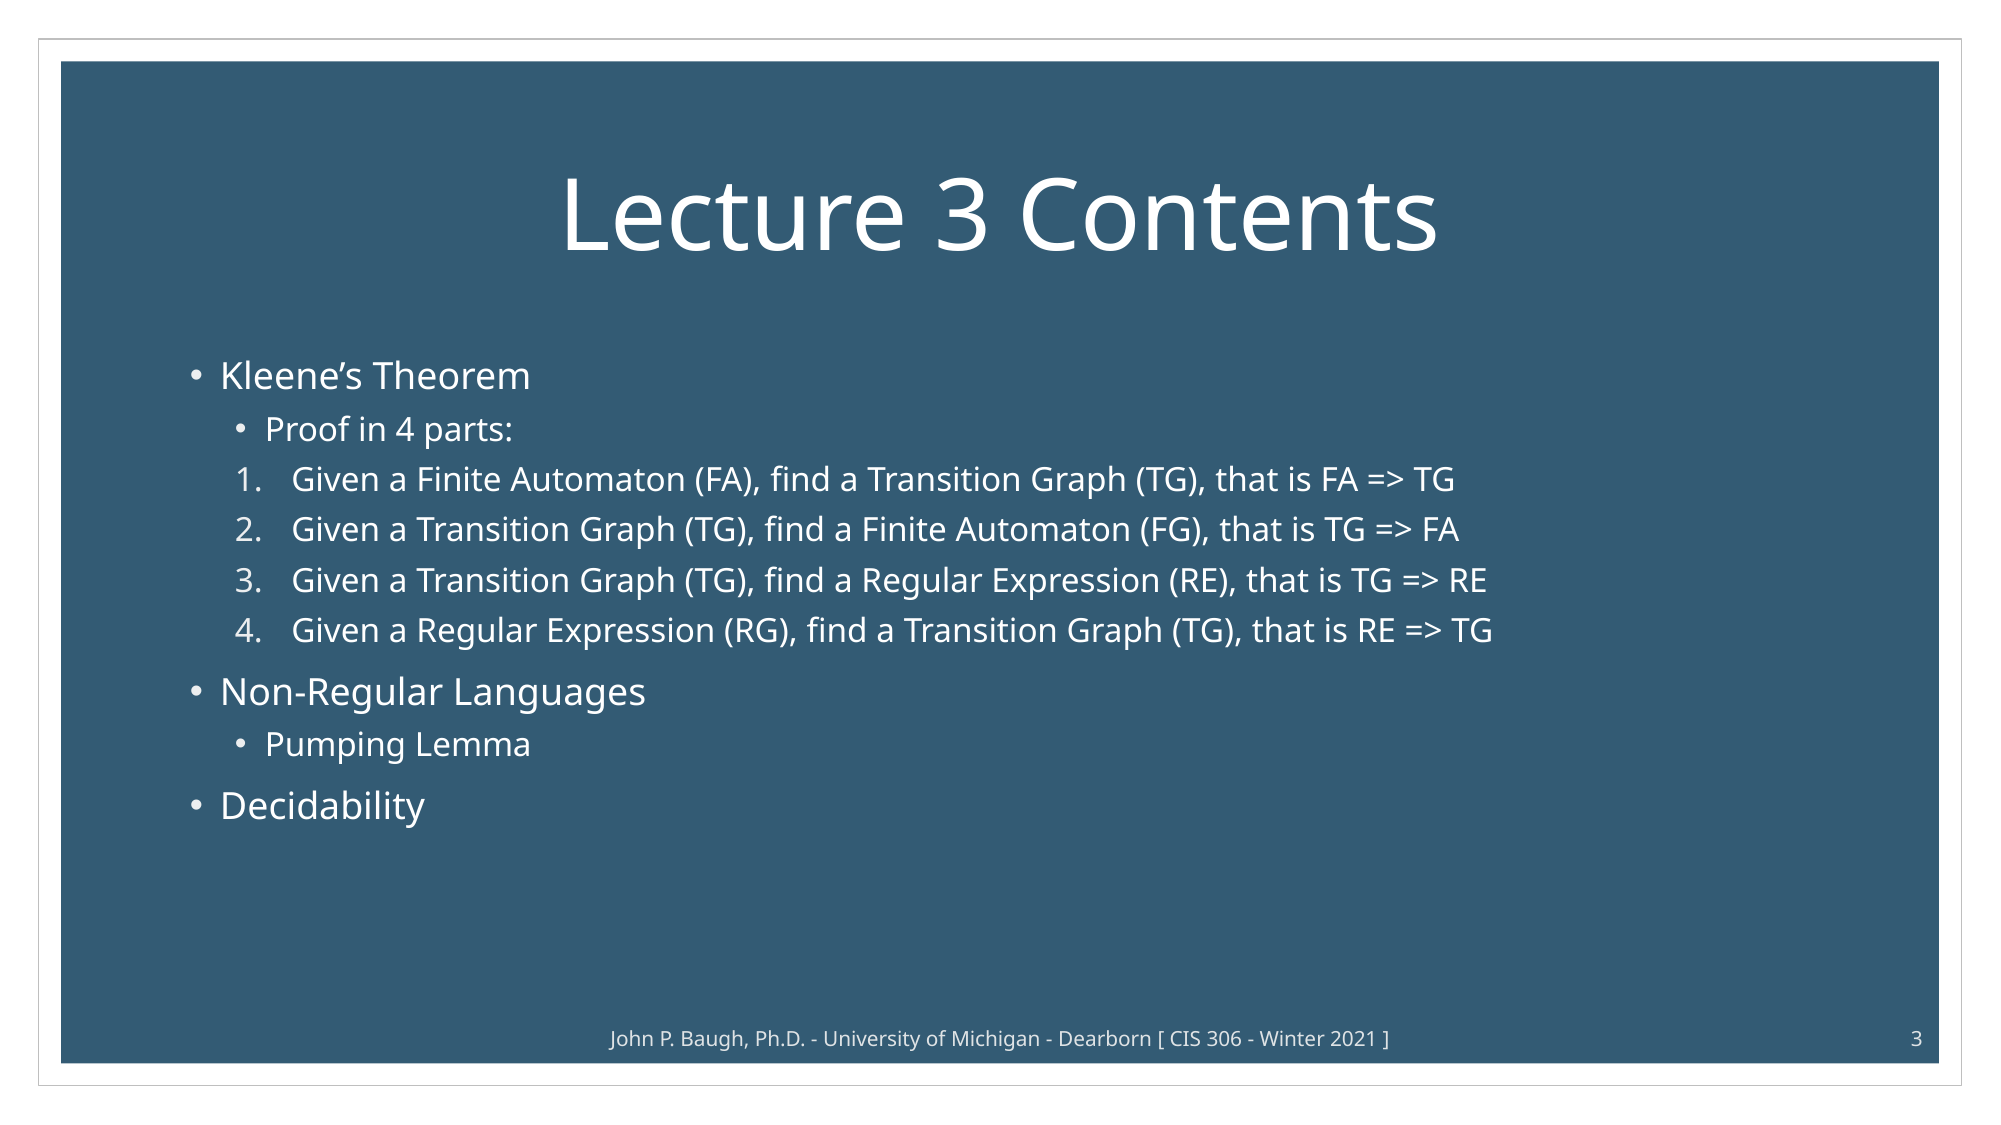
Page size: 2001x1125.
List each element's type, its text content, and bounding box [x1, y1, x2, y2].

footer John P. Baugh, Ph.D. - University of Michigan - Dearborn [ CIS 306 - Winter 2021 ] [572, 1019, 1428, 1062]
list Kleene’s Theorem Proof in 4 parts: Given a Finite Automaton (FA), find a Transition Graph (TG), that is FA => TG Given a Transition Graph (TG), find a Finite Automaton (FG), that is TG => FA Given a Transition Graph (TG), find a Regular Expression (RE), that is TG => RE Given a Regular Expression (RG), find a Transition Graph (TG), that is RE => TG Non-Regular Languages Pumping Lemma Decidability [174, 345, 1825, 990]
slide_number 3 [1697, 1019, 1938, 1062]
title Lecture 3 Contents [174, 105, 1825, 331]
